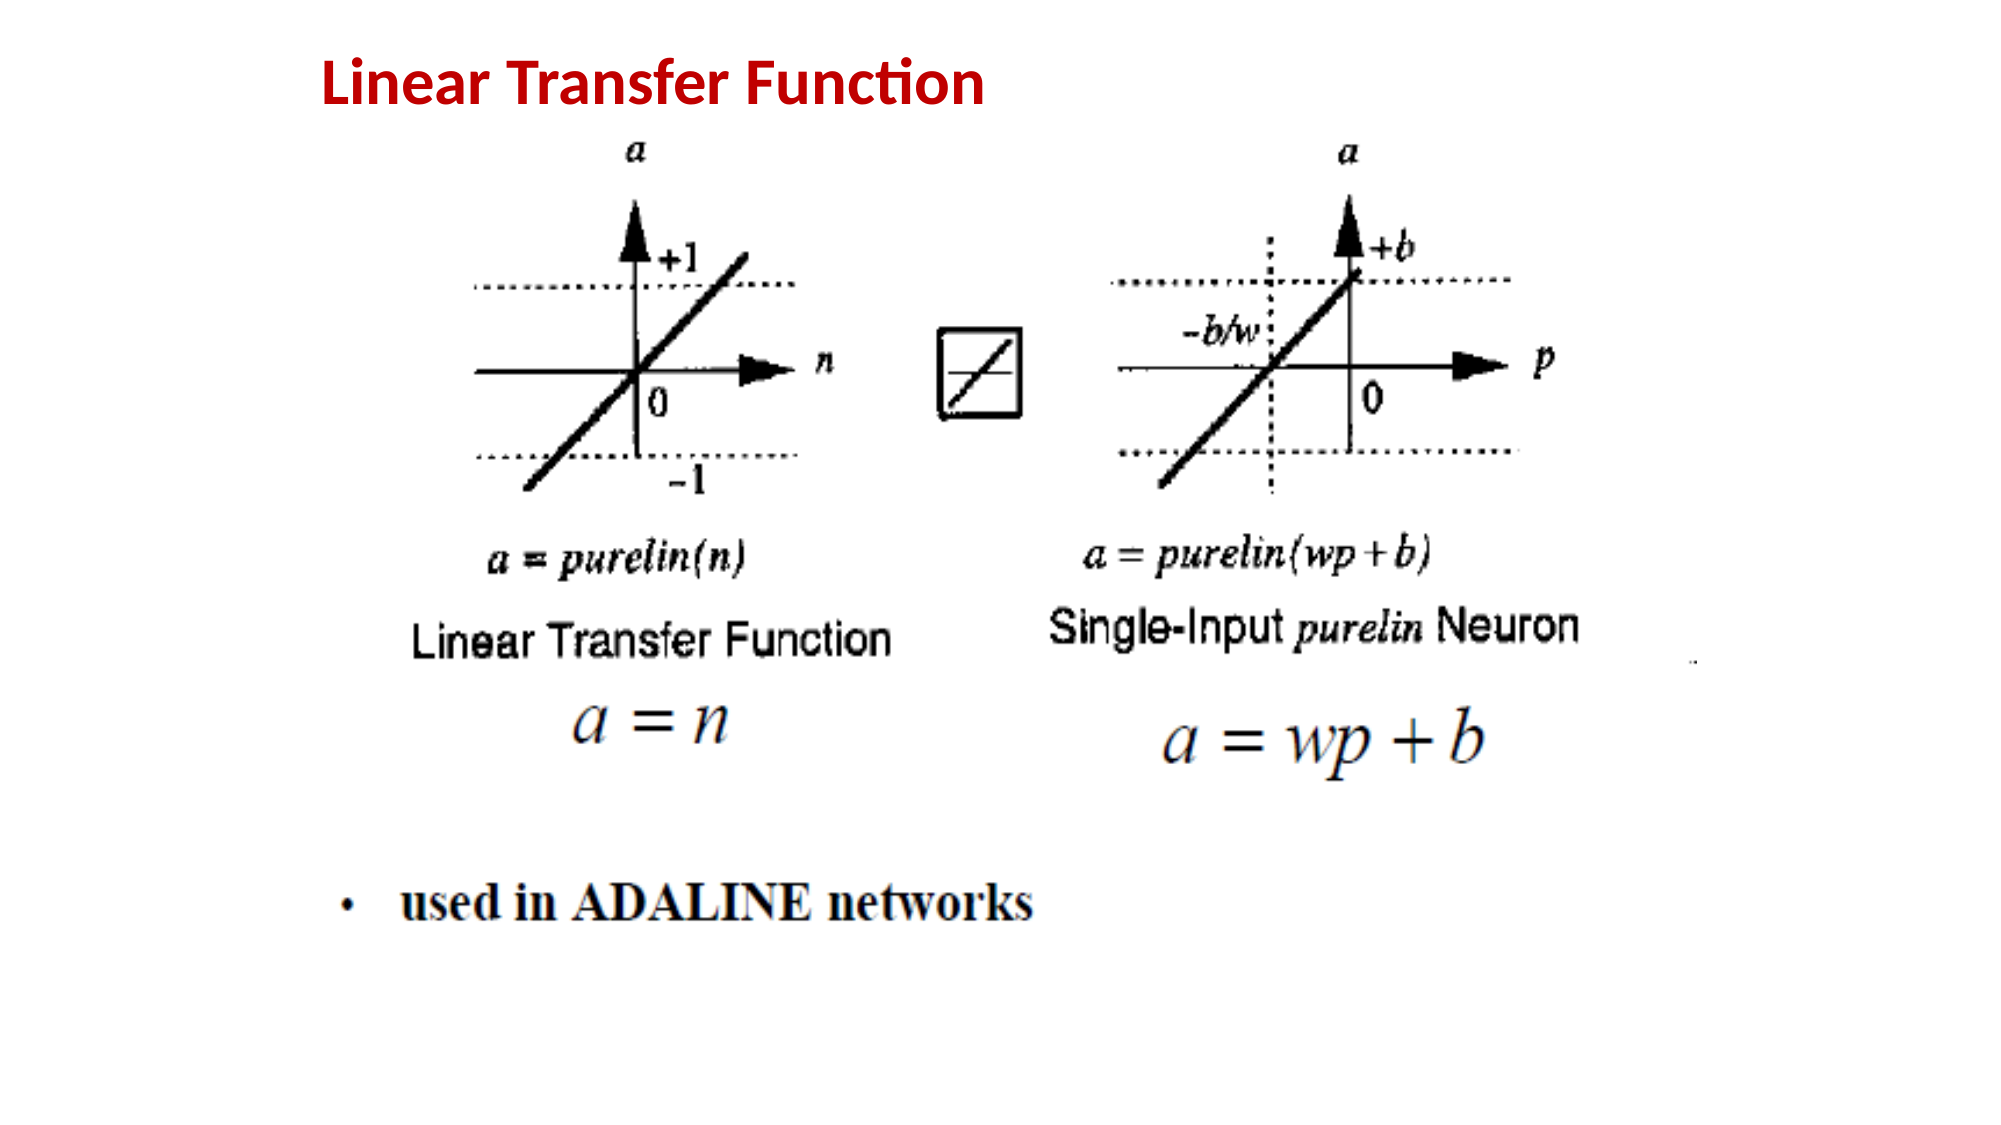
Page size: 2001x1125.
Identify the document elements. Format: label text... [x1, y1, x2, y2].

picture [303, 113, 1697, 976]
text_box Linear Transfer Function [306, 30, 1002, 113]
